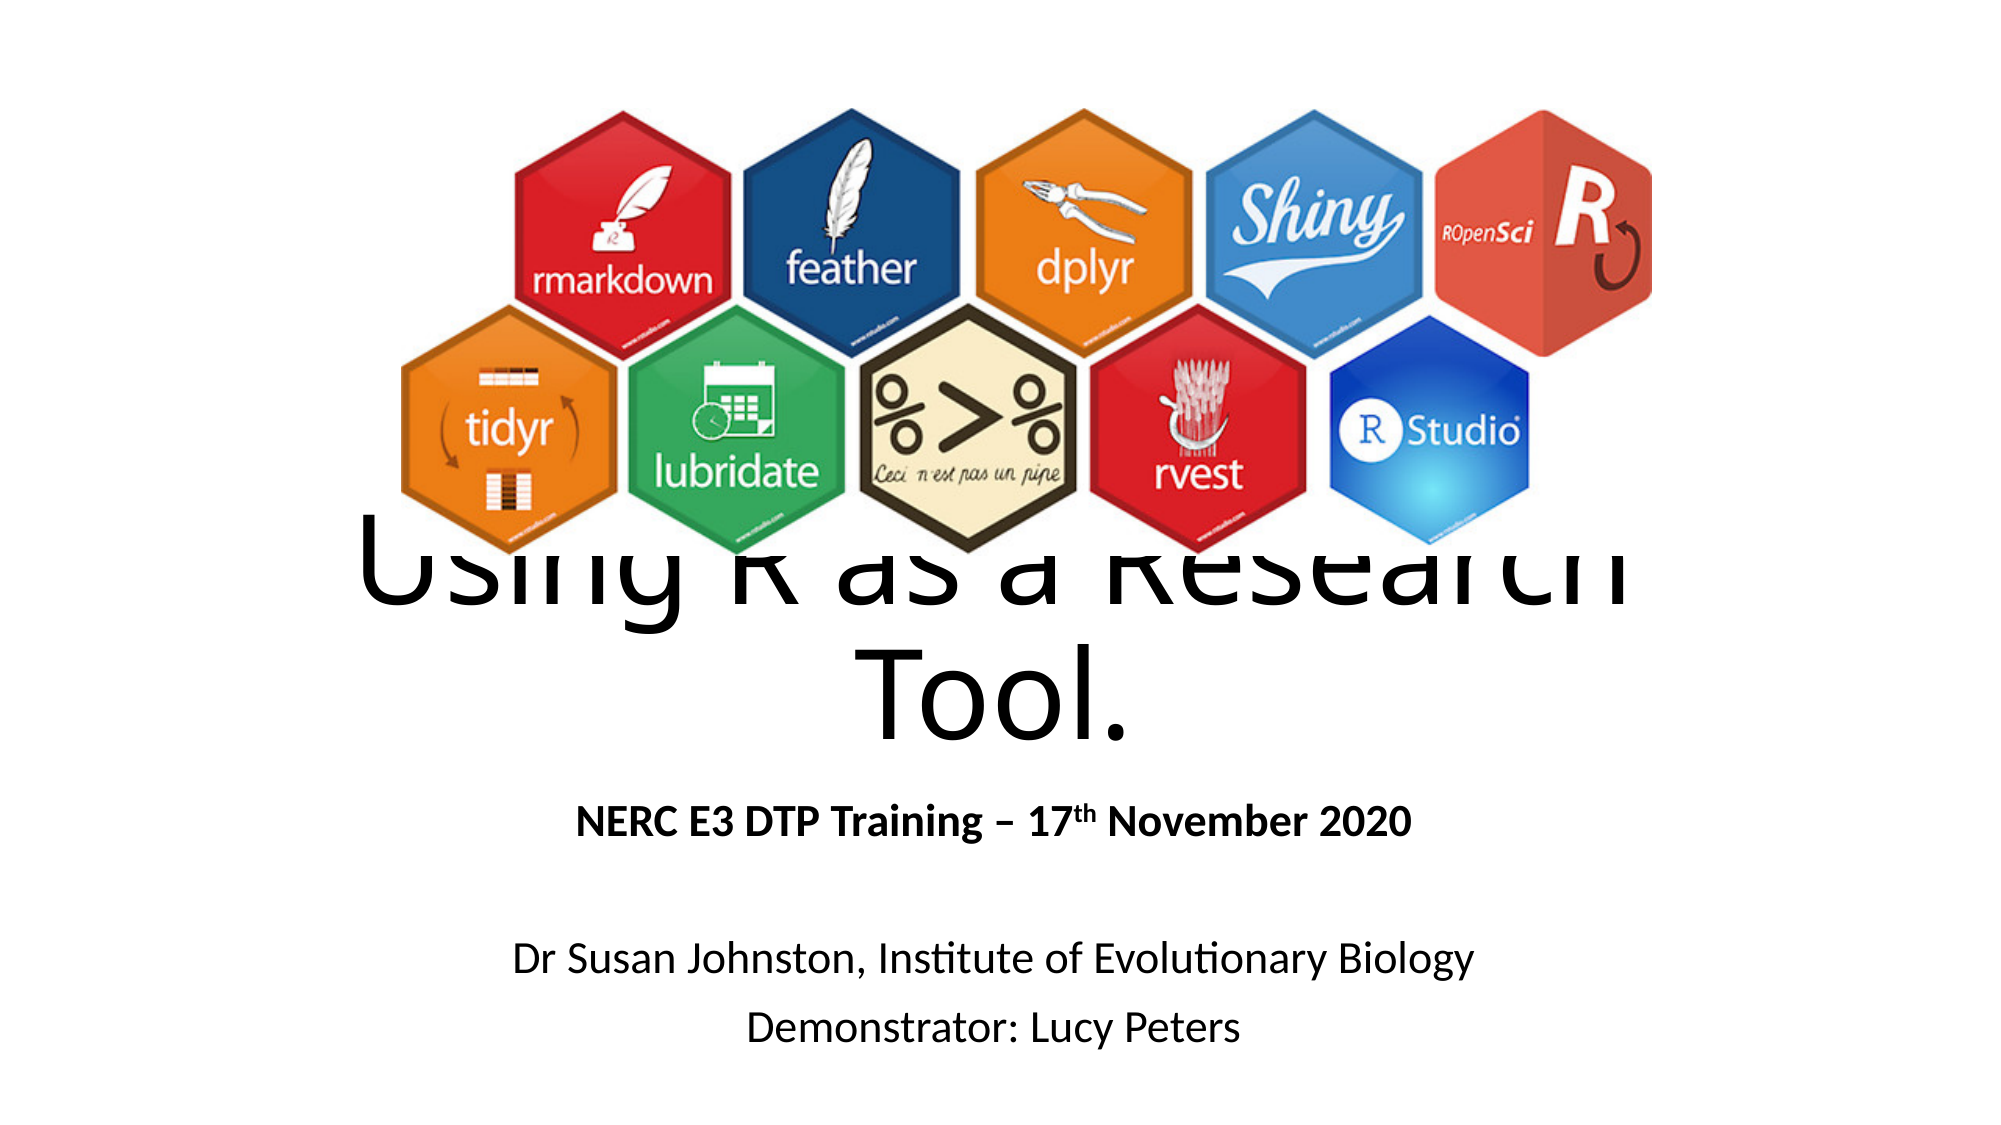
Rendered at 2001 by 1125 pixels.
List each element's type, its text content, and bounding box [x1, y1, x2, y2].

title Using R as a Research Tool. [243, 382, 1744, 774]
subtitle NERC E3 DTP Training – 17th November 2020 Dr Susan Johnston, Institute of Evolutionary Biology Demonstrator: Lucy Peters [243, 788, 1744, 1061]
picture [401, 108, 1652, 556]
